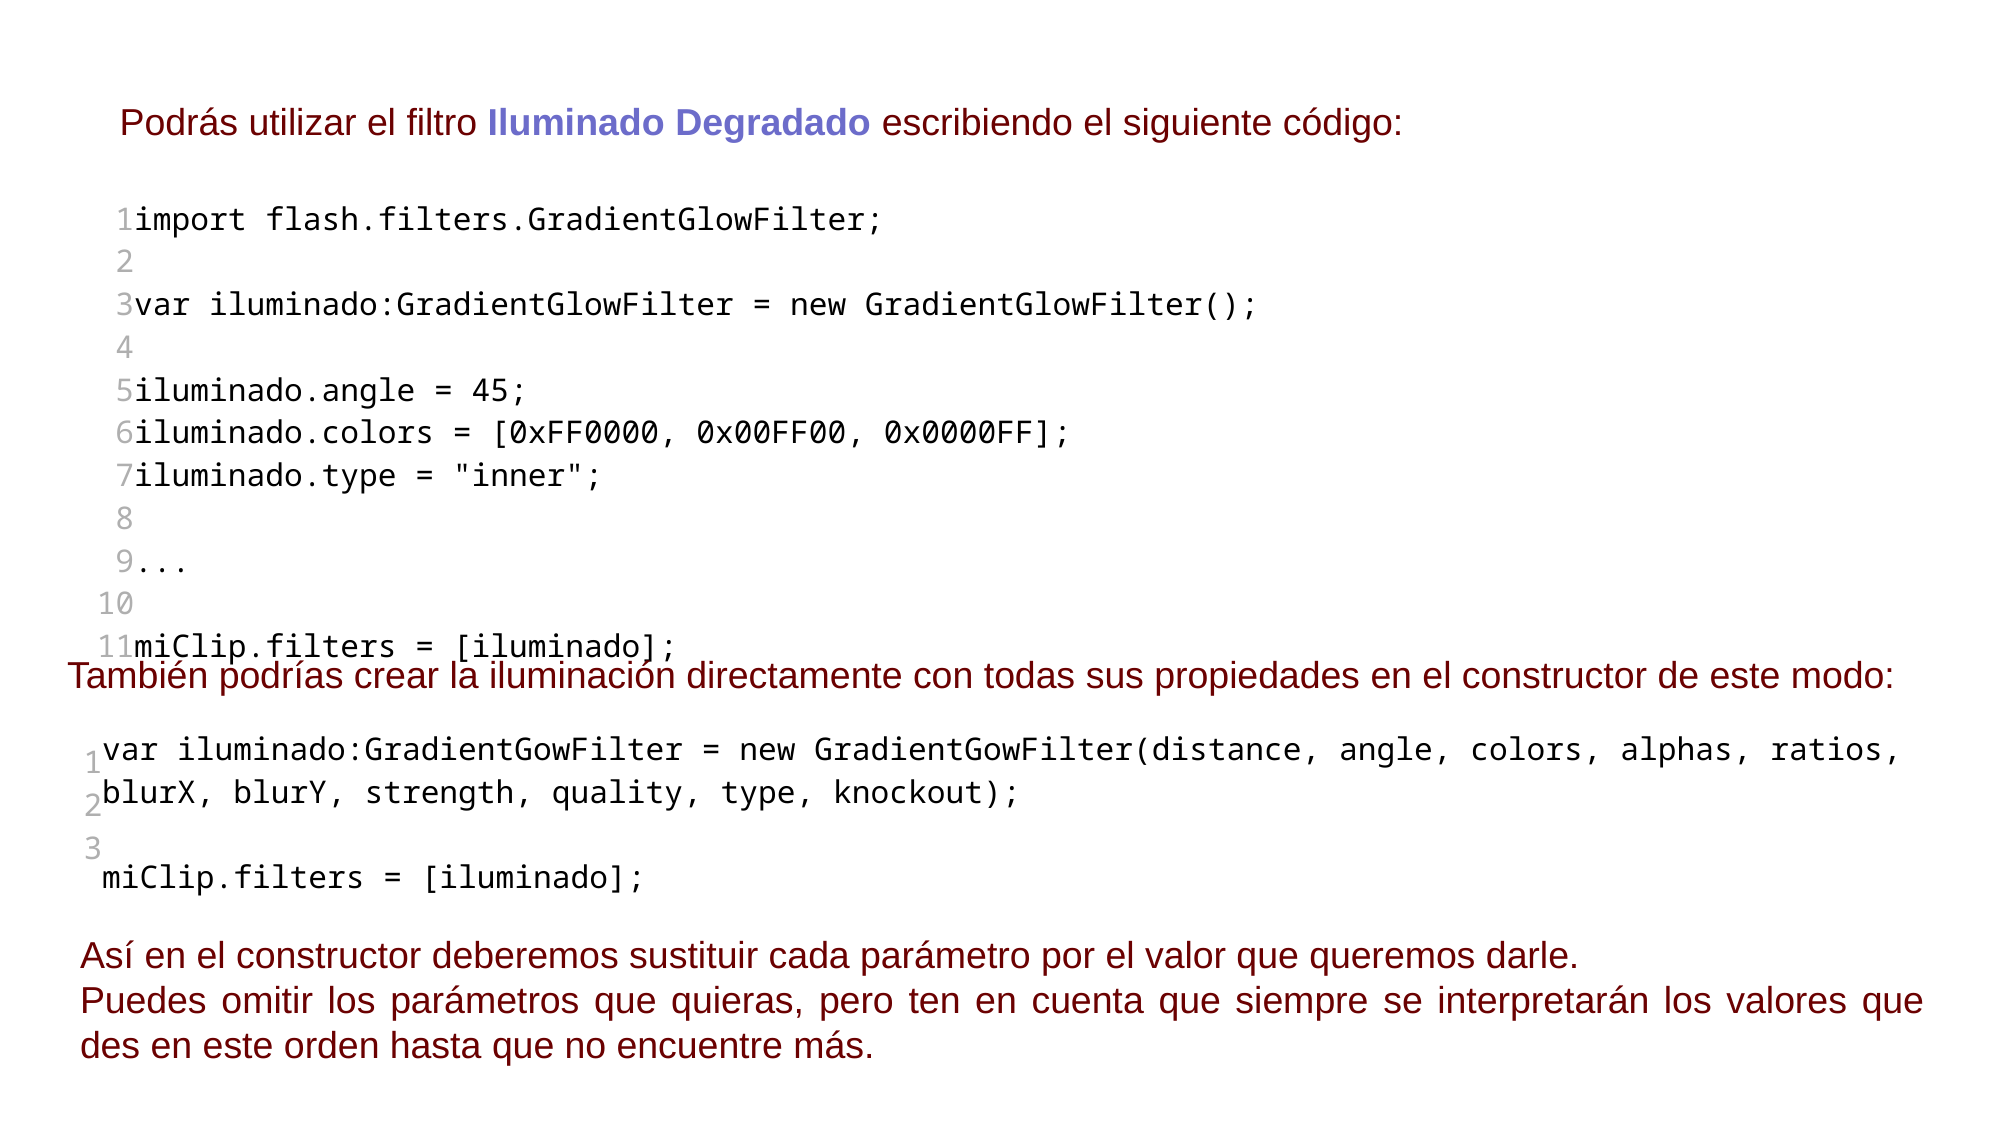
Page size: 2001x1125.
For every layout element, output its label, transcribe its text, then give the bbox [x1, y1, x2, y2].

table_header import flash.filters.GradientGlowFilter; var iluminado:GradientGlowFilter = new GradientGlowFilter(); iluminado.angle = 45; iluminado.colors = [0xFF0000, 0x00FF00, 0x0000FF]; iluminado.type = "inner"; ... miClip.filters = [iluminado]; [134, 196, 1803, 621]
table_header 1 2 3 [52, 727, 102, 881]
table_header var iluminado:GradientGowFilter = new GradientGowFilter(distance, angle, colors, alphas, ratios, blurX, blurY, strength, quality, type, knockout); miClip.filters = [iluminado]; [102, 727, 1952, 881]
text_box Así en el constructor deberemos sustituir cada parámetro por el valor que queremos darle. Puedes omitir los parámetros que quieras, pero ten en cuenta que siempre se interpretarán los valores que des en este orden hasta que no encuentre más. [65, 923, 1940, 1074]
table_header 1 2 3 4 5 6 7 8 9 10 11 [78, 196, 134, 621]
text_box Podrás utilizar el filtro Iluminado Degradado escribiendo el siguiente código: [104, 90, 1855, 151]
text_box También podrías crear la iluminación directamente con todas sus propiedades en el constructor de este modo: [52, 643, 1953, 704]
